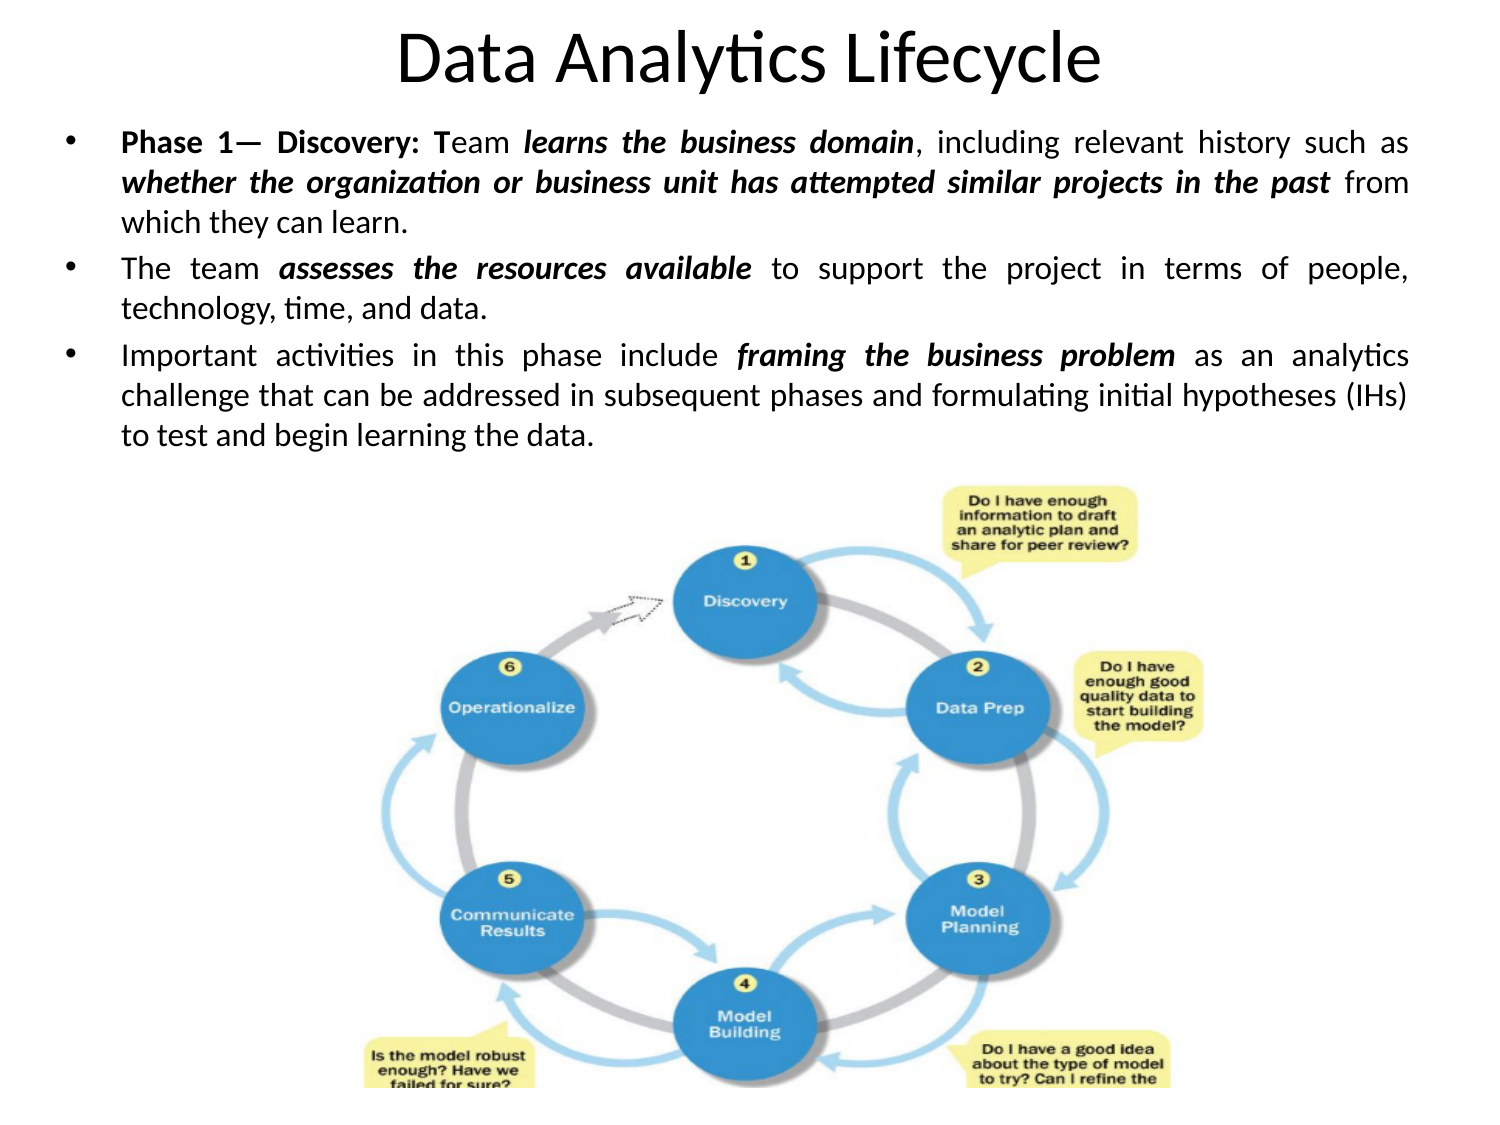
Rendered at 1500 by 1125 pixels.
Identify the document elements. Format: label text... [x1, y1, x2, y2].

title Data Analytics Lifecycle [75, 24, 1425, 80]
list Phase 1— Discovery: Team learns the business domain, including relevant history such as whether the organization or business unit has attempted similar projects in the past from which they can learn. The team assesses the resources available to support the project in terms of people, technology, time, and data. Important activities in this phase include framing the business problem as an analytics challenge that can be addressed in subsequent phases and formulating initial hypotheses (IHs) to test and begin learning the data. [50, 112, 1425, 1050]
picture [340, 465, 1226, 1088]
